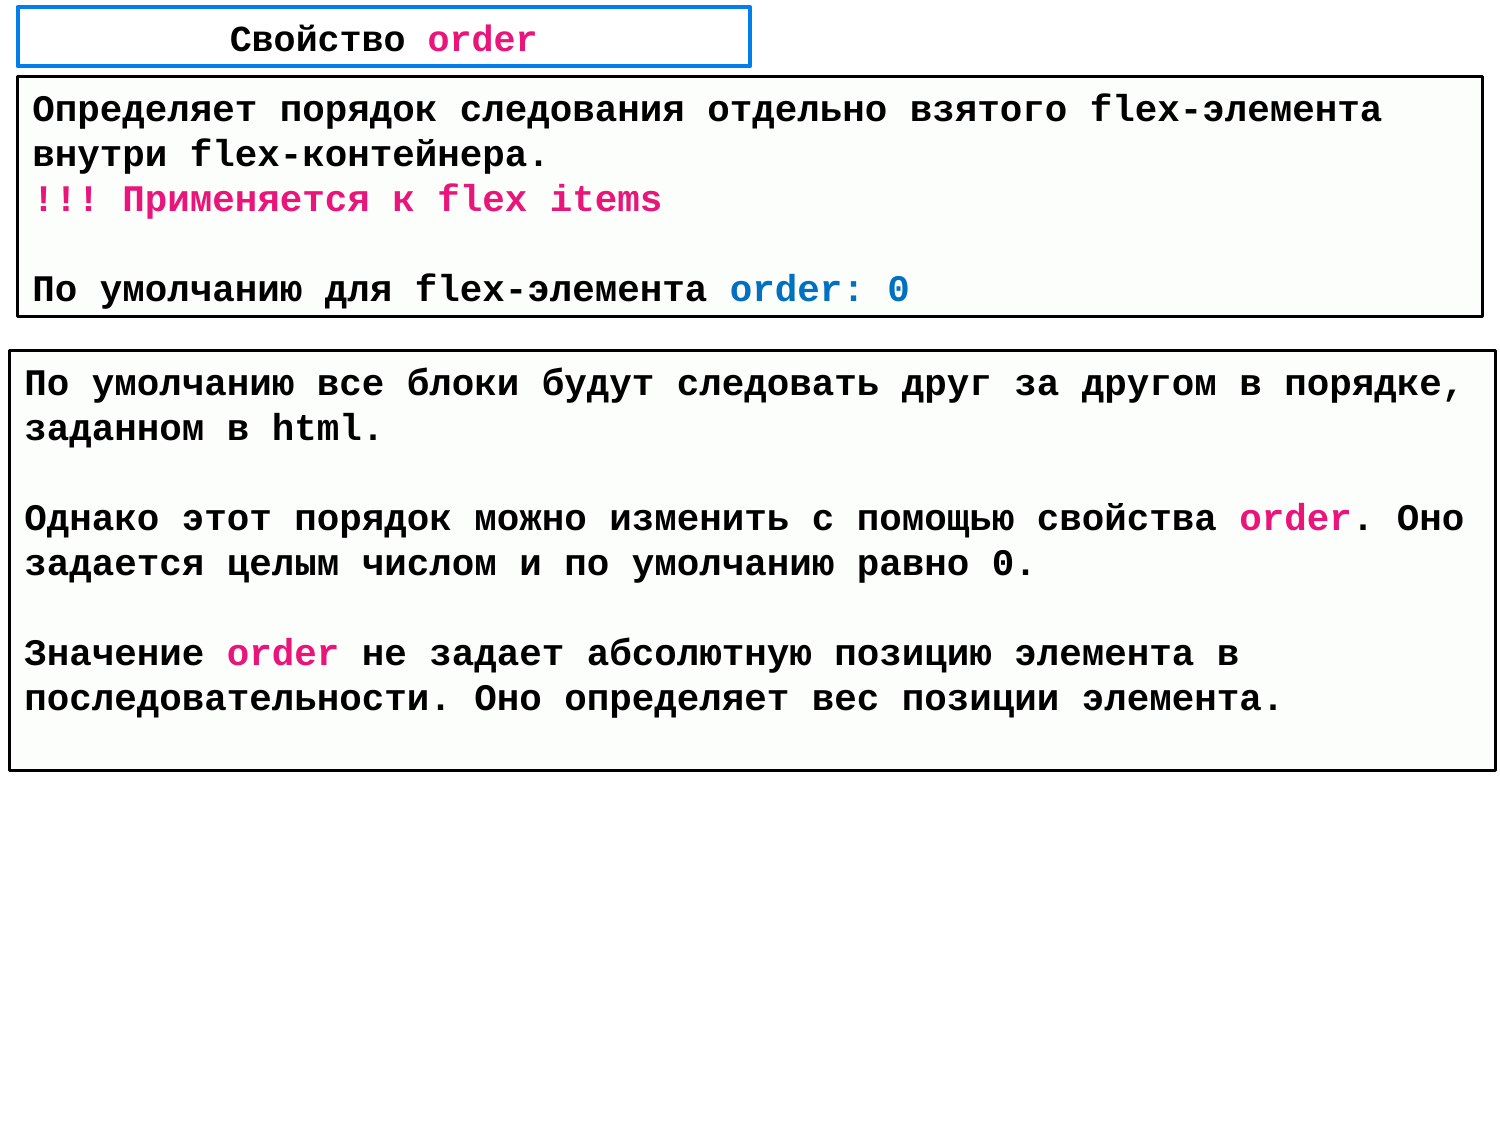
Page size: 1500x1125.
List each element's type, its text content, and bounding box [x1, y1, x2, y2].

title Свойство order [16, 5, 752, 68]
text_box Определяет порядок следования отдельно взятого flex-элемента внутри flex-контейнера. !!! Применяется к flex items По умолчанию для flex-элемента order: 0 [17, 76, 1483, 317]
text_box По умолчанию все блоки будут следовать друг за другом в порядке, заданном в html. Однако этот порядок можно изменить с помощью свойства order. Оно задается целым числом и по умолчанию равно 0. Значение order не задает абсолютную позицию элемента в последовательности. Оно определяет вес позиции элемента. [9, 350, 1496, 771]
